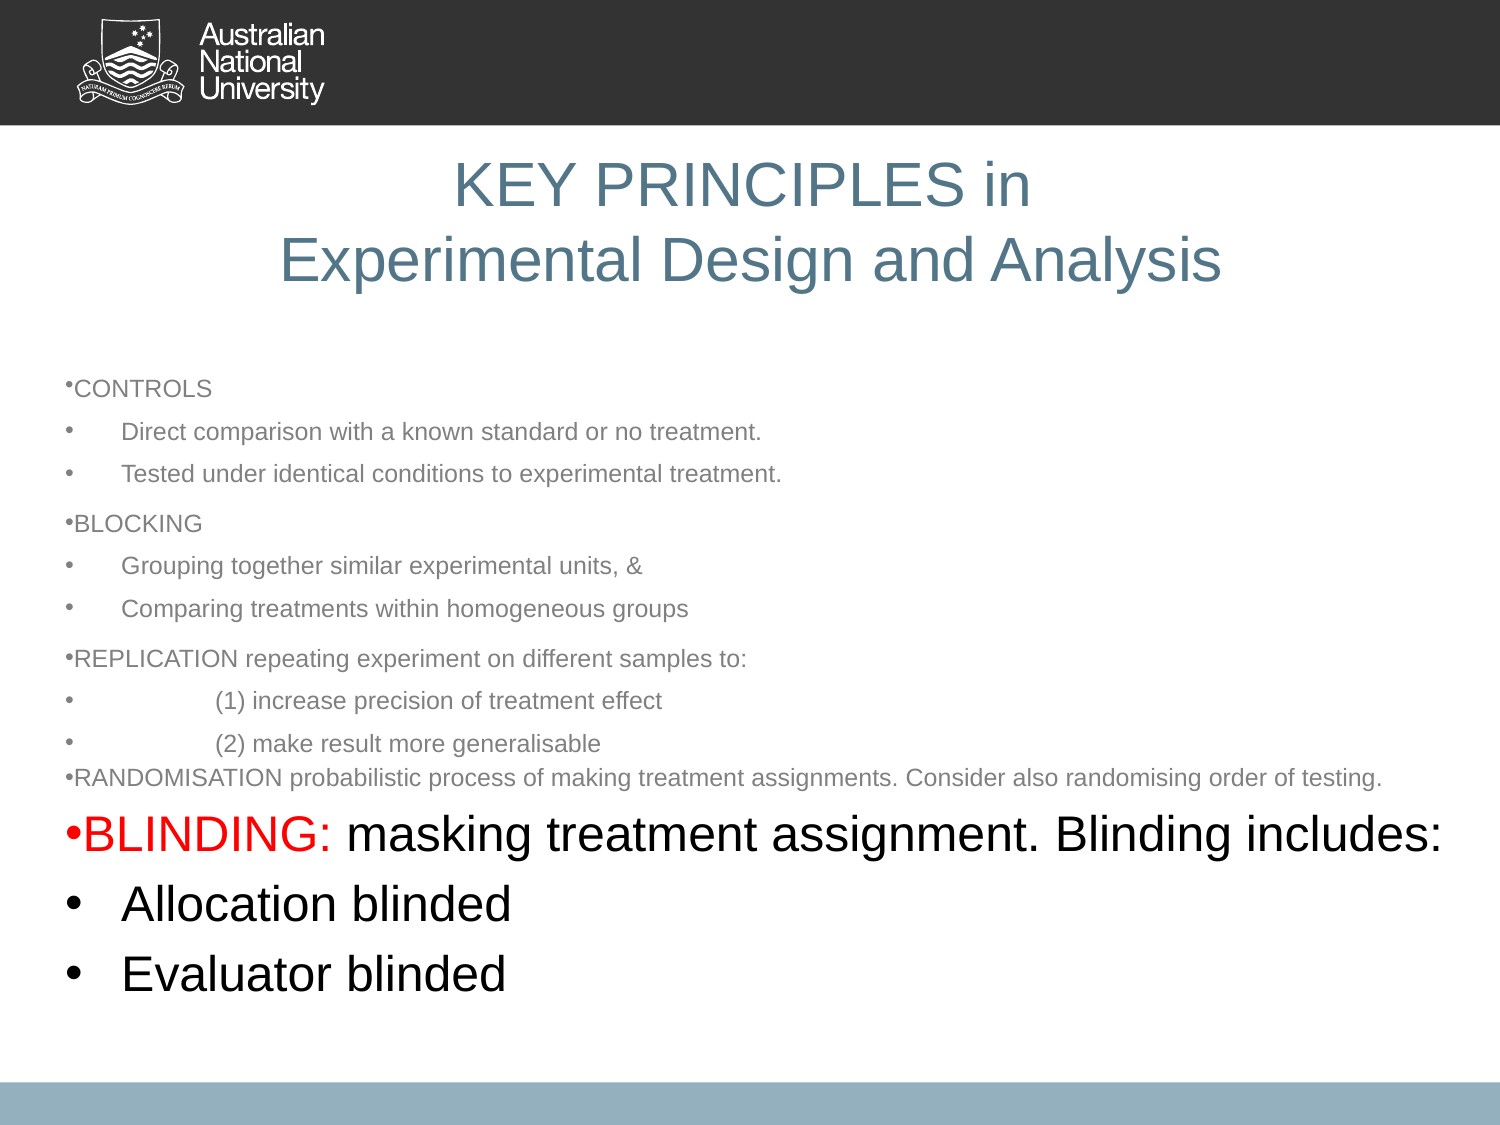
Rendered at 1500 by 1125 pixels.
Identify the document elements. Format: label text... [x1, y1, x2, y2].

title KEY PRINCIPLES in Experimental Design and Analysis [76, 125, 1427, 313]
list CONTROLS Direct comparison with a known standard or no treatment. Tested under identical conditions to experimental treatment. BLOCKING Grouping together similar experimental units, & Comparing treatments within homogeneous groups REPLICATION repeating experiment on different samples to: (1) increase precision of treatment effect (2) make result more generalisable RANDOMISATION probabilistic process of making treatment assignments. Consider also randomising order of testing. BLINDING: masking treatment assignment. Blinding includes: Allocation blinded Evaluator blinded [50, 350, 1500, 1075]
